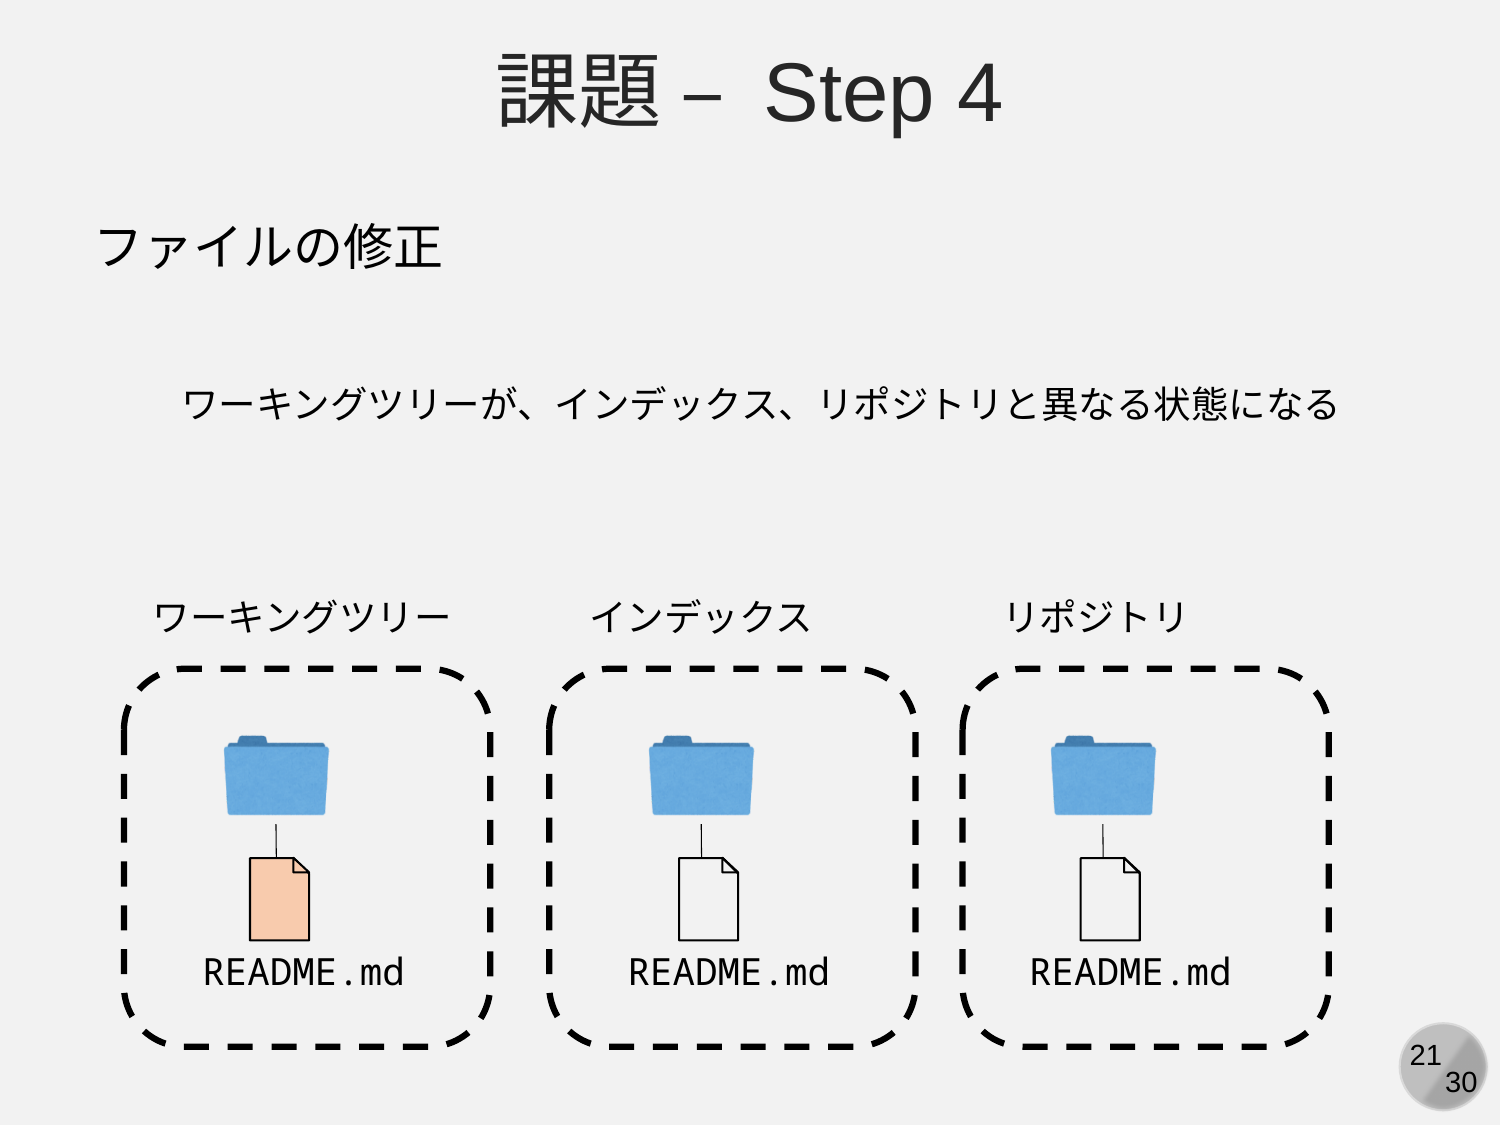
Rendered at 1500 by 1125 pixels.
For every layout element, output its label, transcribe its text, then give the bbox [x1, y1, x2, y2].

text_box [249, 857, 310, 941]
text_box README.md [1014, 940, 1247, 1001]
picture [218, 727, 334, 825]
text_box ファイルの修正 [78, 208, 459, 283]
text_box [1080, 857, 1140, 941]
text_box インデックス [574, 586, 829, 646]
text_box README.md [612, 940, 845, 1001]
text_box リポジトリ [987, 586, 1205, 646]
text_box ワーキングツリー [138, 586, 467, 646]
text_box README.md [187, 940, 420, 1001]
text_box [679, 857, 739, 941]
text_box ワーキングツリーが、インデックス、リポジトリと異なる状態になる [166, 373, 1357, 434]
text_box [961, 667, 1330, 1048]
picture [643, 727, 759, 825]
picture [1045, 727, 1161, 825]
text_box [122, 667, 492, 1048]
list 課題 – Step 4 [0, 31, 1500, 155]
text_box [548, 667, 917, 1048]
